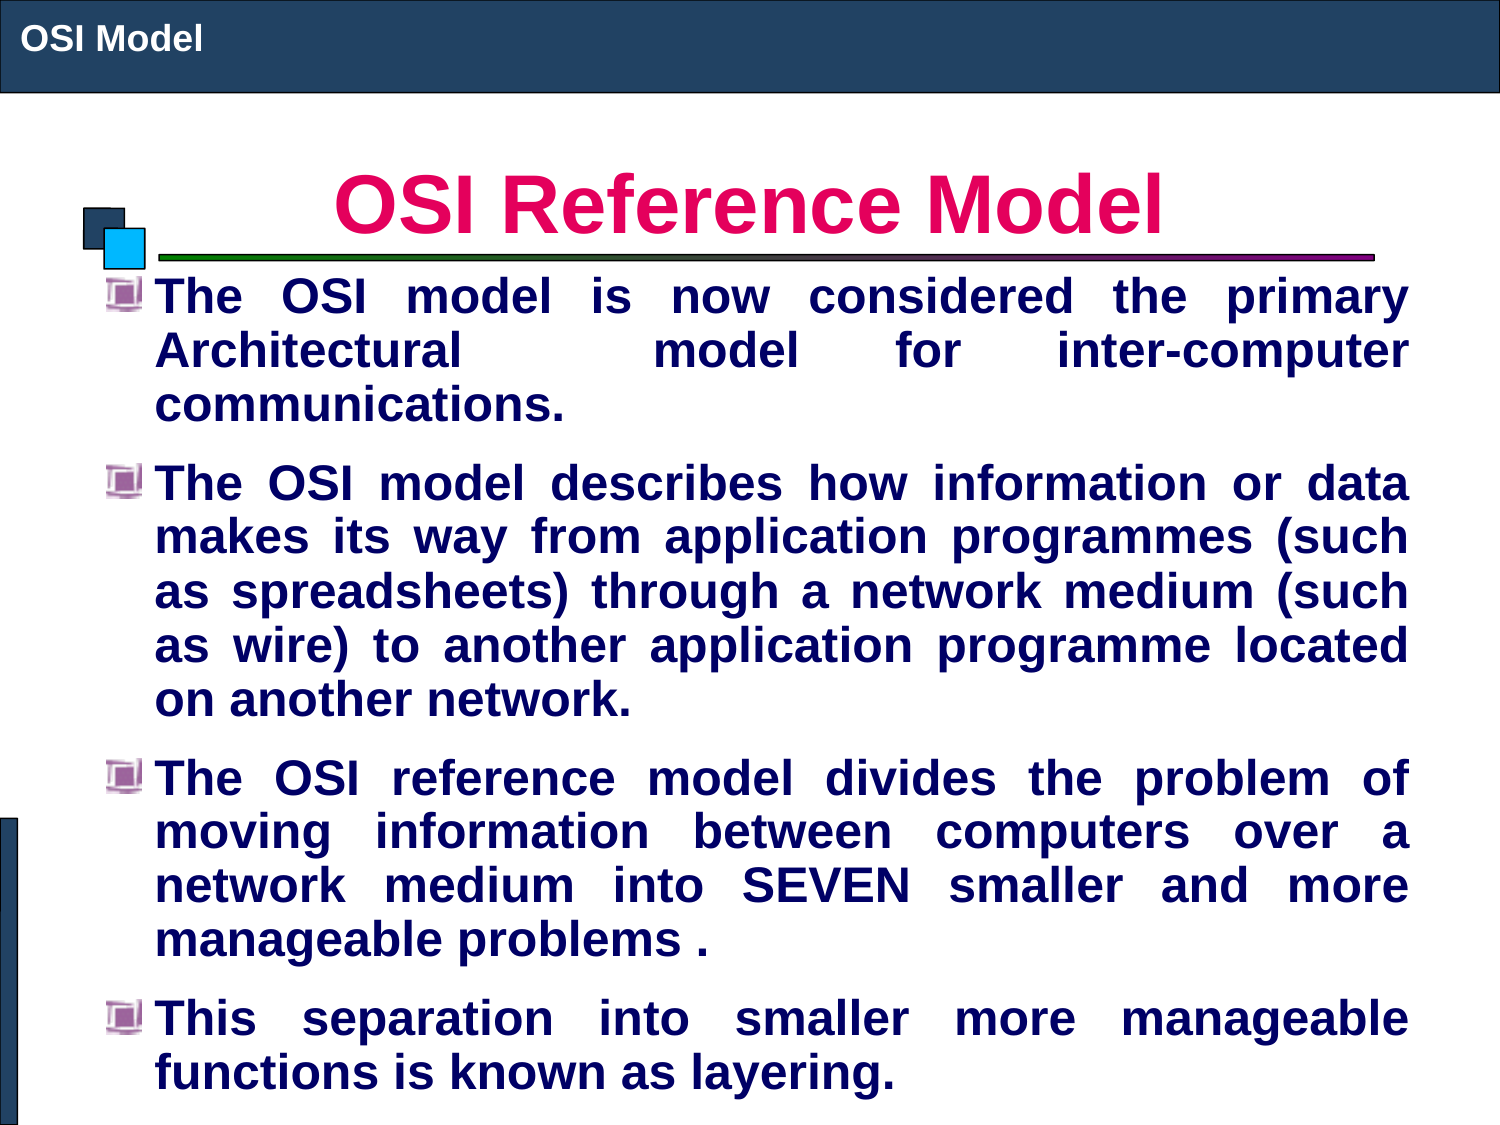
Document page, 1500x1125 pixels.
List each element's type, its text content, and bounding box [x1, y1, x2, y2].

text_box [0, 818, 18, 1125]
text_box [0, 0, 1500, 93]
picture [106, 758, 142, 794]
text_box [83, 208, 125, 249]
text_box OSI Model [20, 17, 975, 60]
picture [106, 276, 142, 312]
text_box [104, 228, 145, 269]
picture [106, 463, 142, 499]
picture [106, 999, 142, 1035]
list The OSI model is now considered the primary Architectural model for inter-computer communications. The OSI model describes how information or data makes its way from application programmes (such as spreadsheets) through a network medium (such as wire) to another application programme located on another network. The OSI reference model divides the problem of moving information between computers over a network medium into SEVEN smaller and more manageable problems . This separation into smaller more manageable functions is known as layering. [75, 262, 1425, 1088]
text_box [159, 254, 1375, 261]
title OSI Reference Model [75, 112, 1425, 262]
